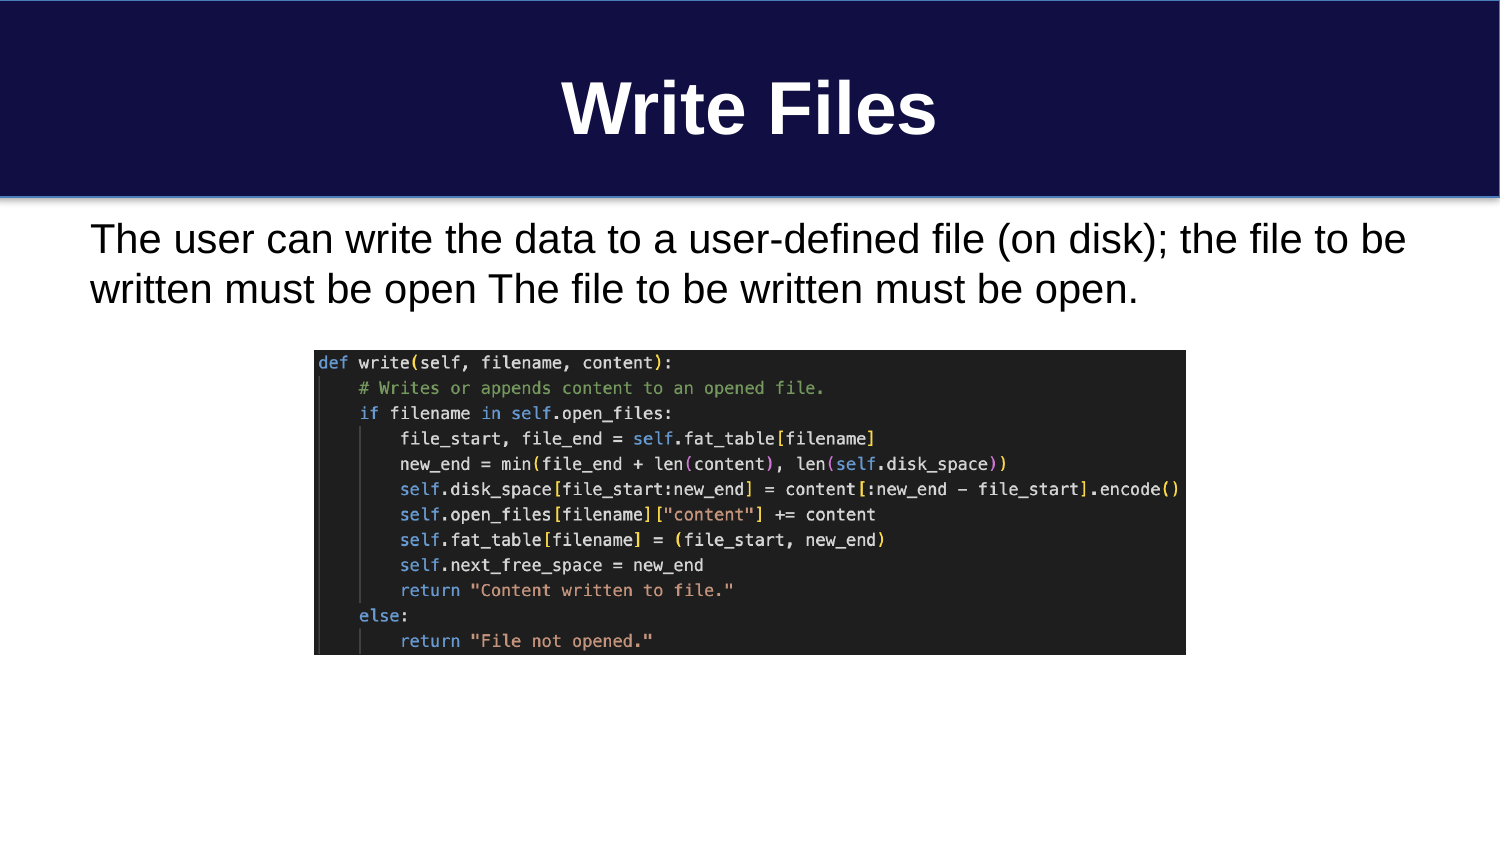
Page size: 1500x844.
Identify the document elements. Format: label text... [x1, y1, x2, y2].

title Write Files [75, 33, 1425, 175]
list The user can write the data to a user-defined file (on disk); the file to be written must be open The file to be written must be open. [75, 204, 1425, 392]
picture [314, 350, 1186, 656]
